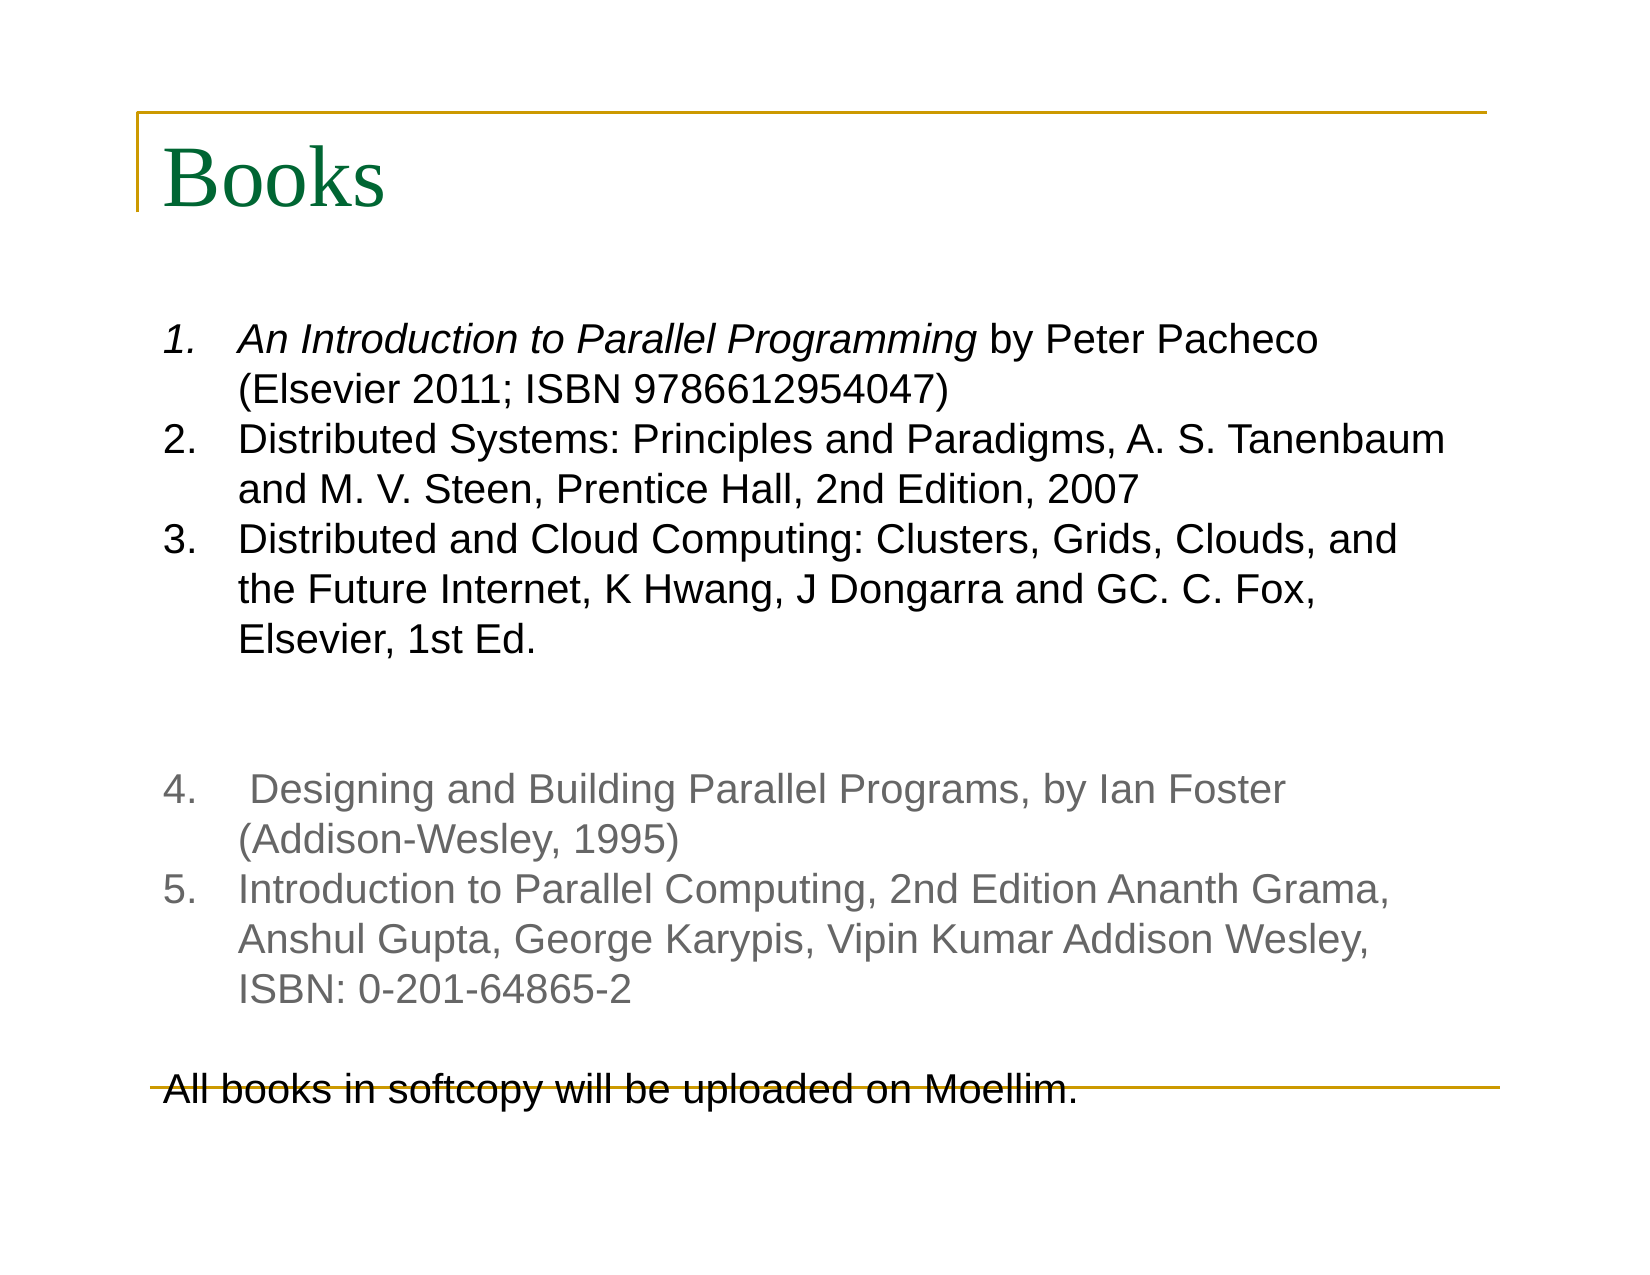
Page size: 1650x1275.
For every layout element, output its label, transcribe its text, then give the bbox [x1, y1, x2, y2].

list An Introduction to Parallel Programming by Peter Pacheco (Elsevier 2011; ISBN 9786612954047) Distributed Systems: Principles and Paradigms, A. S. Tanenbaum and M. V. Steen, Prentice Hall, 2nd Edition, 2007 Distributed and Cloud Computing: Clusters, Grids, Clouds, and the Future Internet, K Hwang, J Dongarra and GC. C. Fox, Elsevier, 1st Ed. Designing and Building Parallel Programs, by Ian Foster (Addison-Wesley, 1995) Introduction to Parallel Computing, 2nd Edition Ananth Grama, Anshul Gupta, George Karypis, Vipin Kumar Addison Wesley, ISBN: 0-201-64865-2 All books in softcopy will be uploaded on Moellim. [162, 312, 1465, 1120]
title Books [162, 118, 1488, 225]
